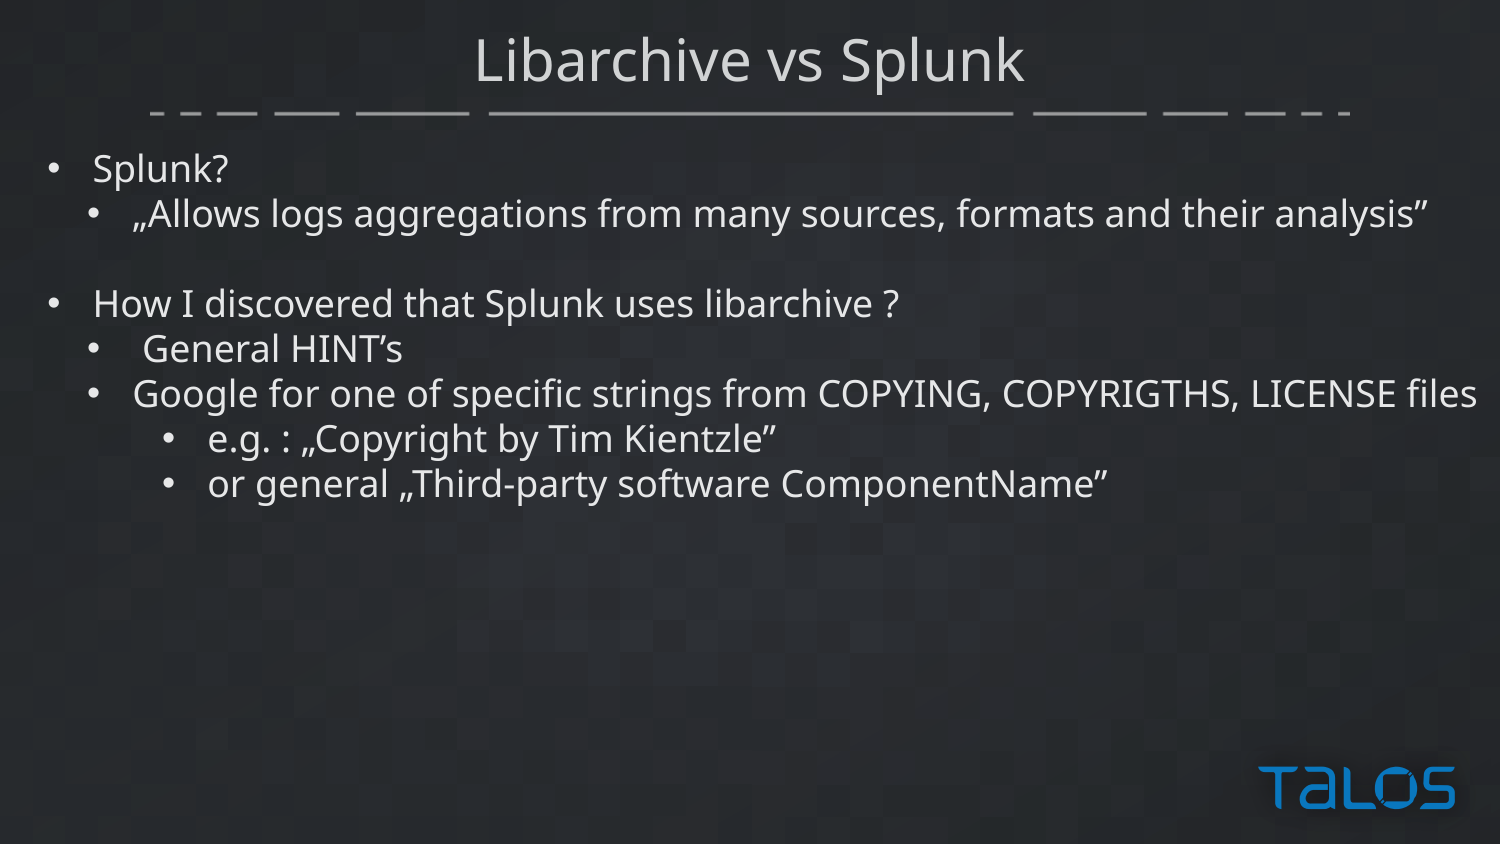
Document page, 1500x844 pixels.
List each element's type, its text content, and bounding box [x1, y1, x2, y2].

text_box Splunk? „Allows logs aggregations from many sources, formats and their analysis” How I discovered that Splunk uses libarchive ? General HINT’s Google for one of specific strings from COPYING, COPYRIGTHS, LICENSE files e.g. : „Copyright by Tim Kientzle” or general „Third-party software ComponentName” [32, 137, 1495, 557]
title Libarchive vs Splunk [75, 0, 1425, 129]
